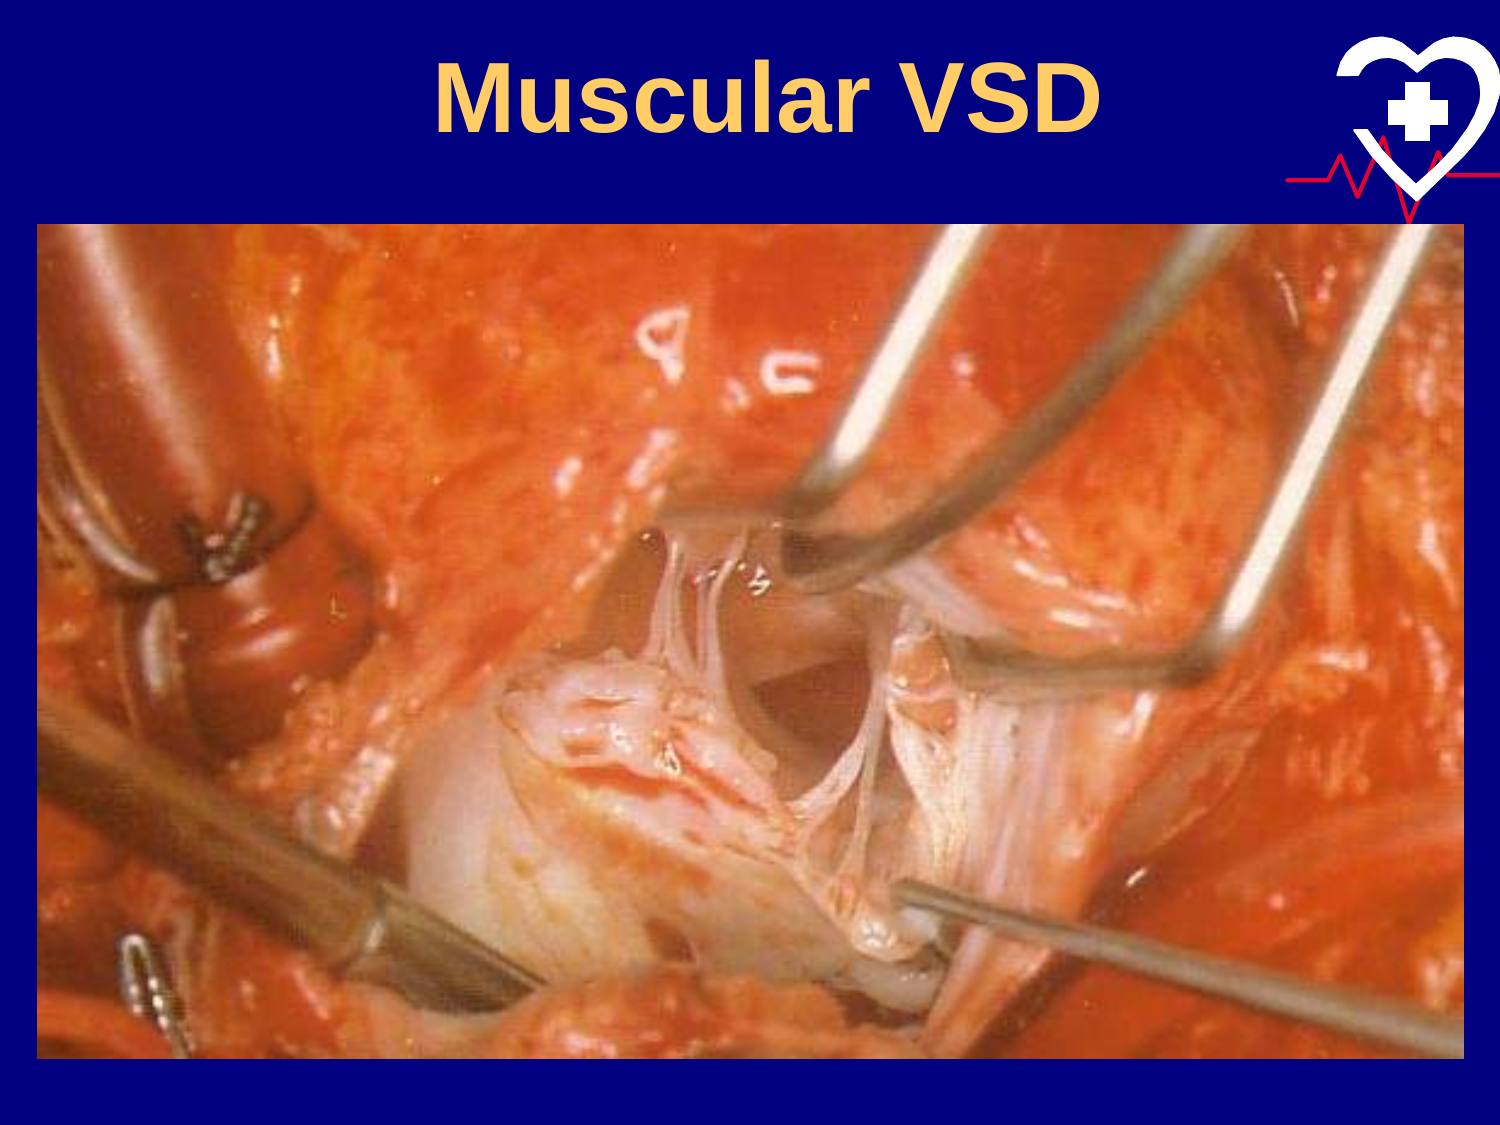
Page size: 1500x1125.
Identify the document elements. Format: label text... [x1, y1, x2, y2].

picture [37, 224, 1464, 1059]
text_box Muscular VSD [37, 24, 1500, 160]
